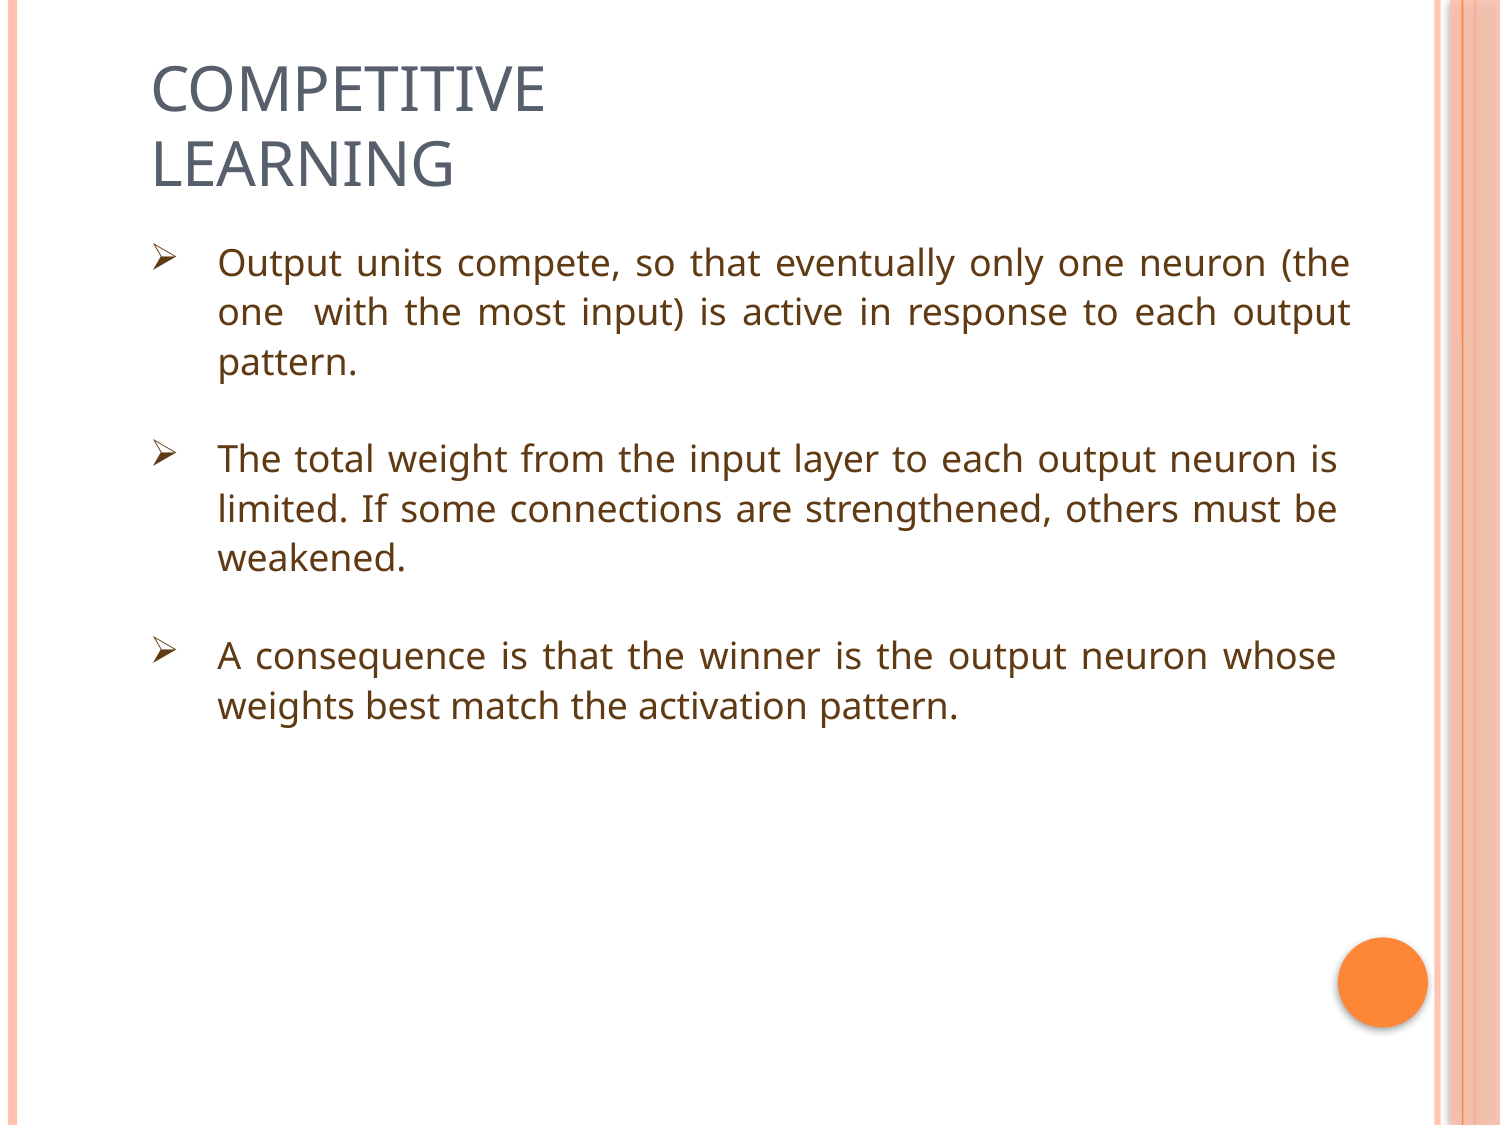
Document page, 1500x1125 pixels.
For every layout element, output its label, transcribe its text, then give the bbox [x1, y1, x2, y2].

text_box Output units compete, so that eventually only one neuron (the one with the most input) is active in response to each output pattern. The total weight from the input layer to each output neuron is limited. If some connections are strengthened, others must be weakened. A consequence is that the winner is the output neuron whose weights best match the activation pattern. [148, 232, 1352, 727]
title COMPETITIVE LEARNING [148, 8, 778, 199]
